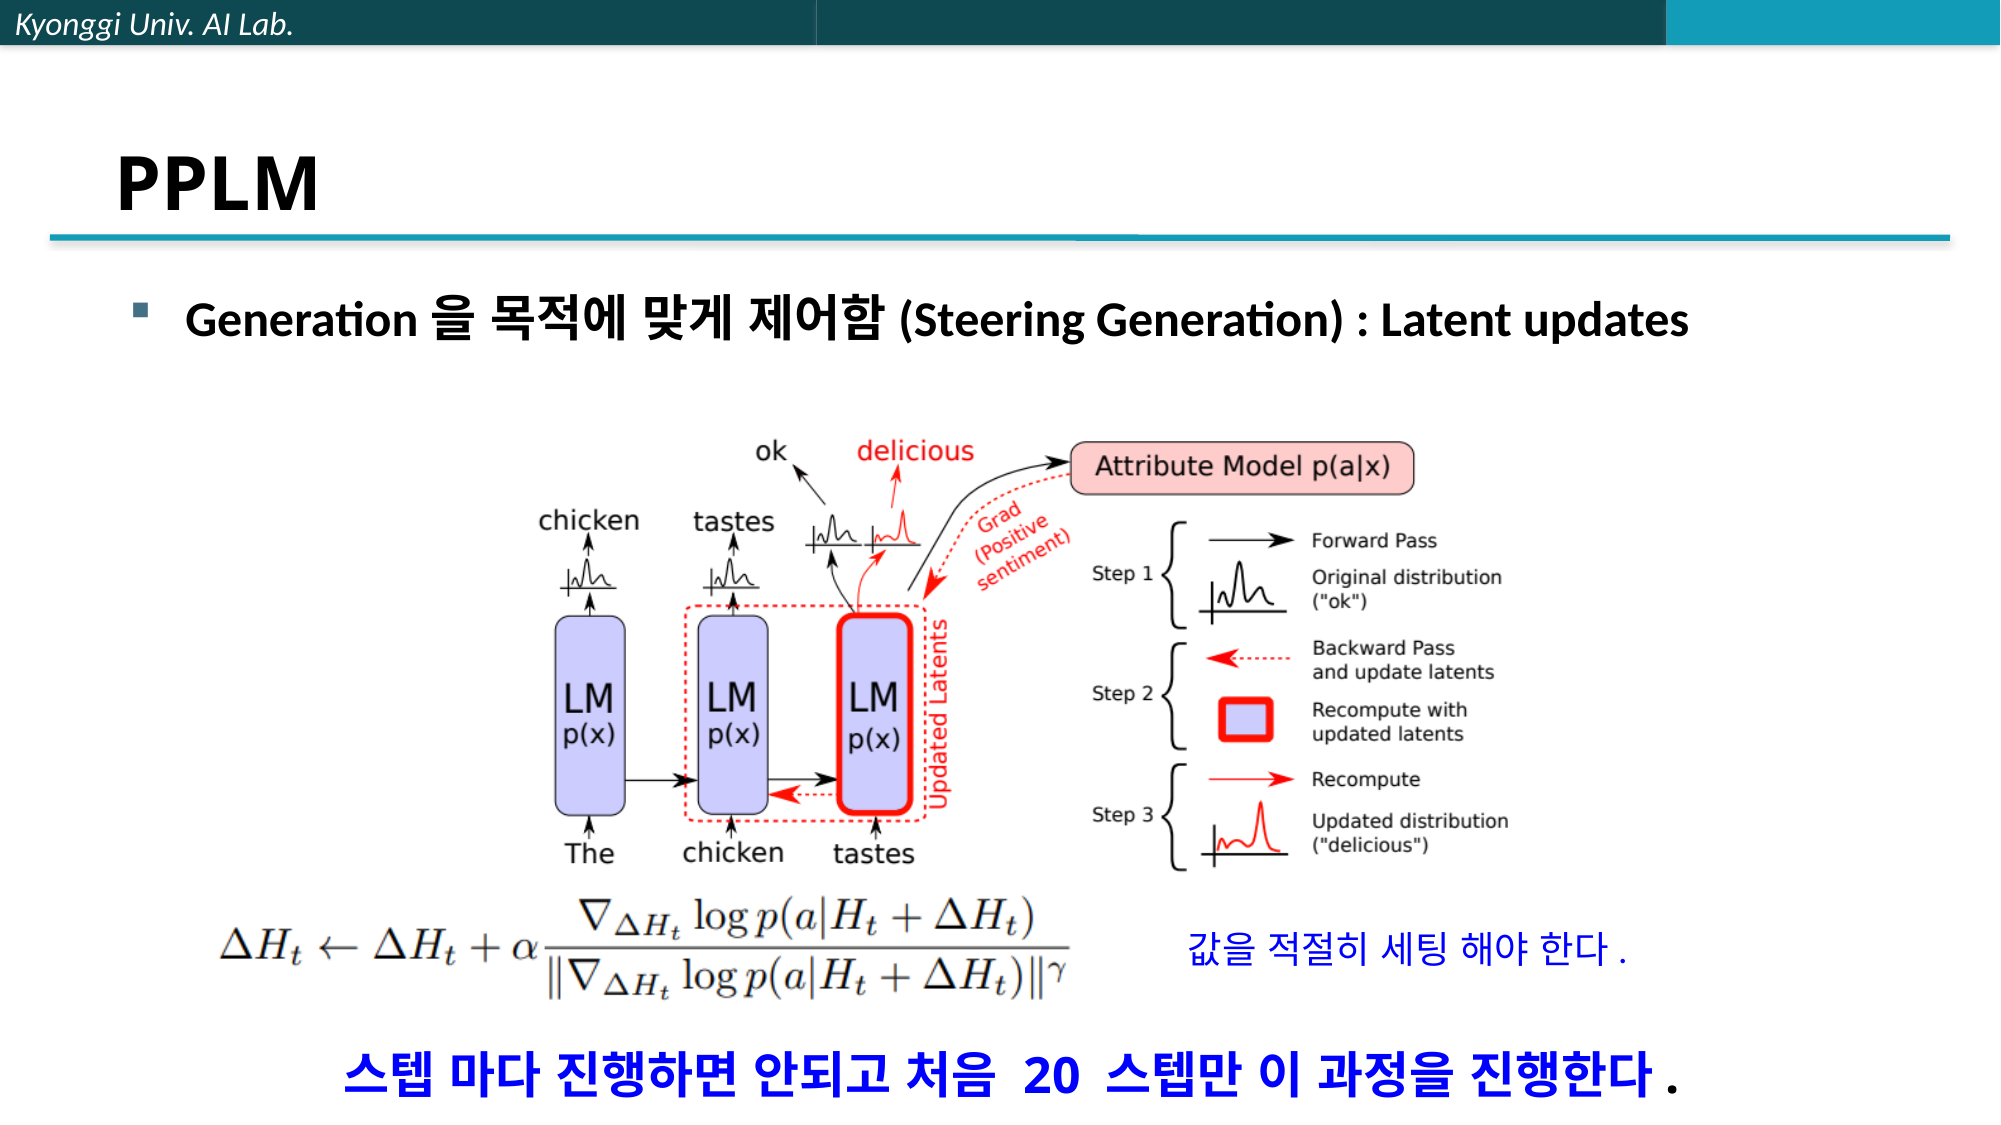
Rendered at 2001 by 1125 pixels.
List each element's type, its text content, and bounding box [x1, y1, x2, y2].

title PPLM [99, 45, 1900, 233]
list Generation을 목적에 맞게 제어함(Steering Generation) : Latent updates [114, 278, 1915, 1092]
picture [196, 358, 1532, 1014]
